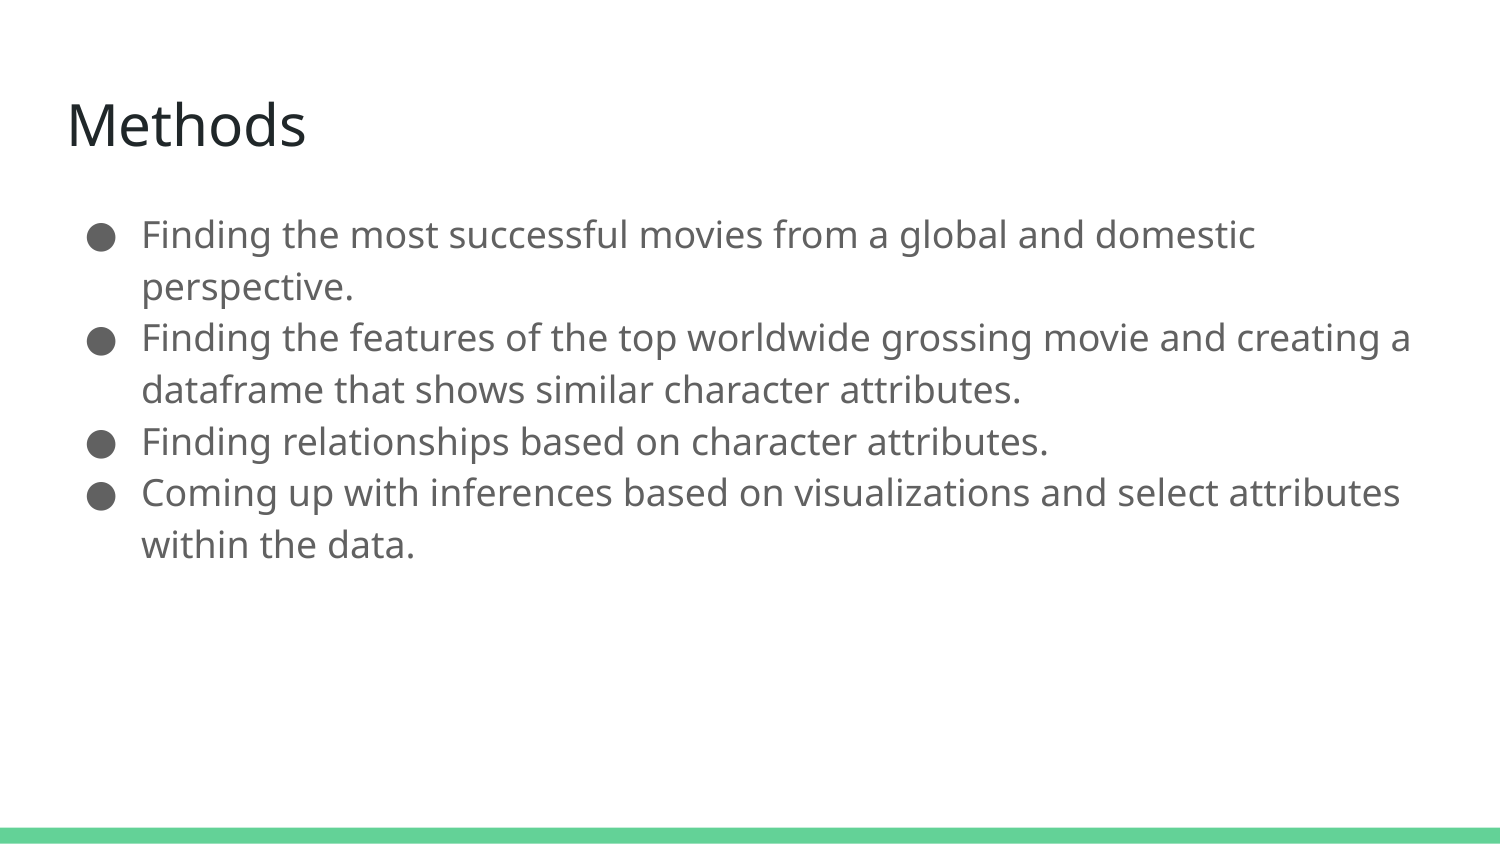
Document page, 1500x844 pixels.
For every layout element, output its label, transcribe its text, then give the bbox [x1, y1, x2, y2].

list Finding the most successful movies from a global and domestic perspective. Finding the features of the top worldwide grossing movie and creating a dataframe that shows similar character attributes. Finding relationships based on character attributes. Coming up with inferences based on visualizations and select attributes within the data. [51, 189, 1449, 750]
title Methods [51, 72, 1449, 167]
